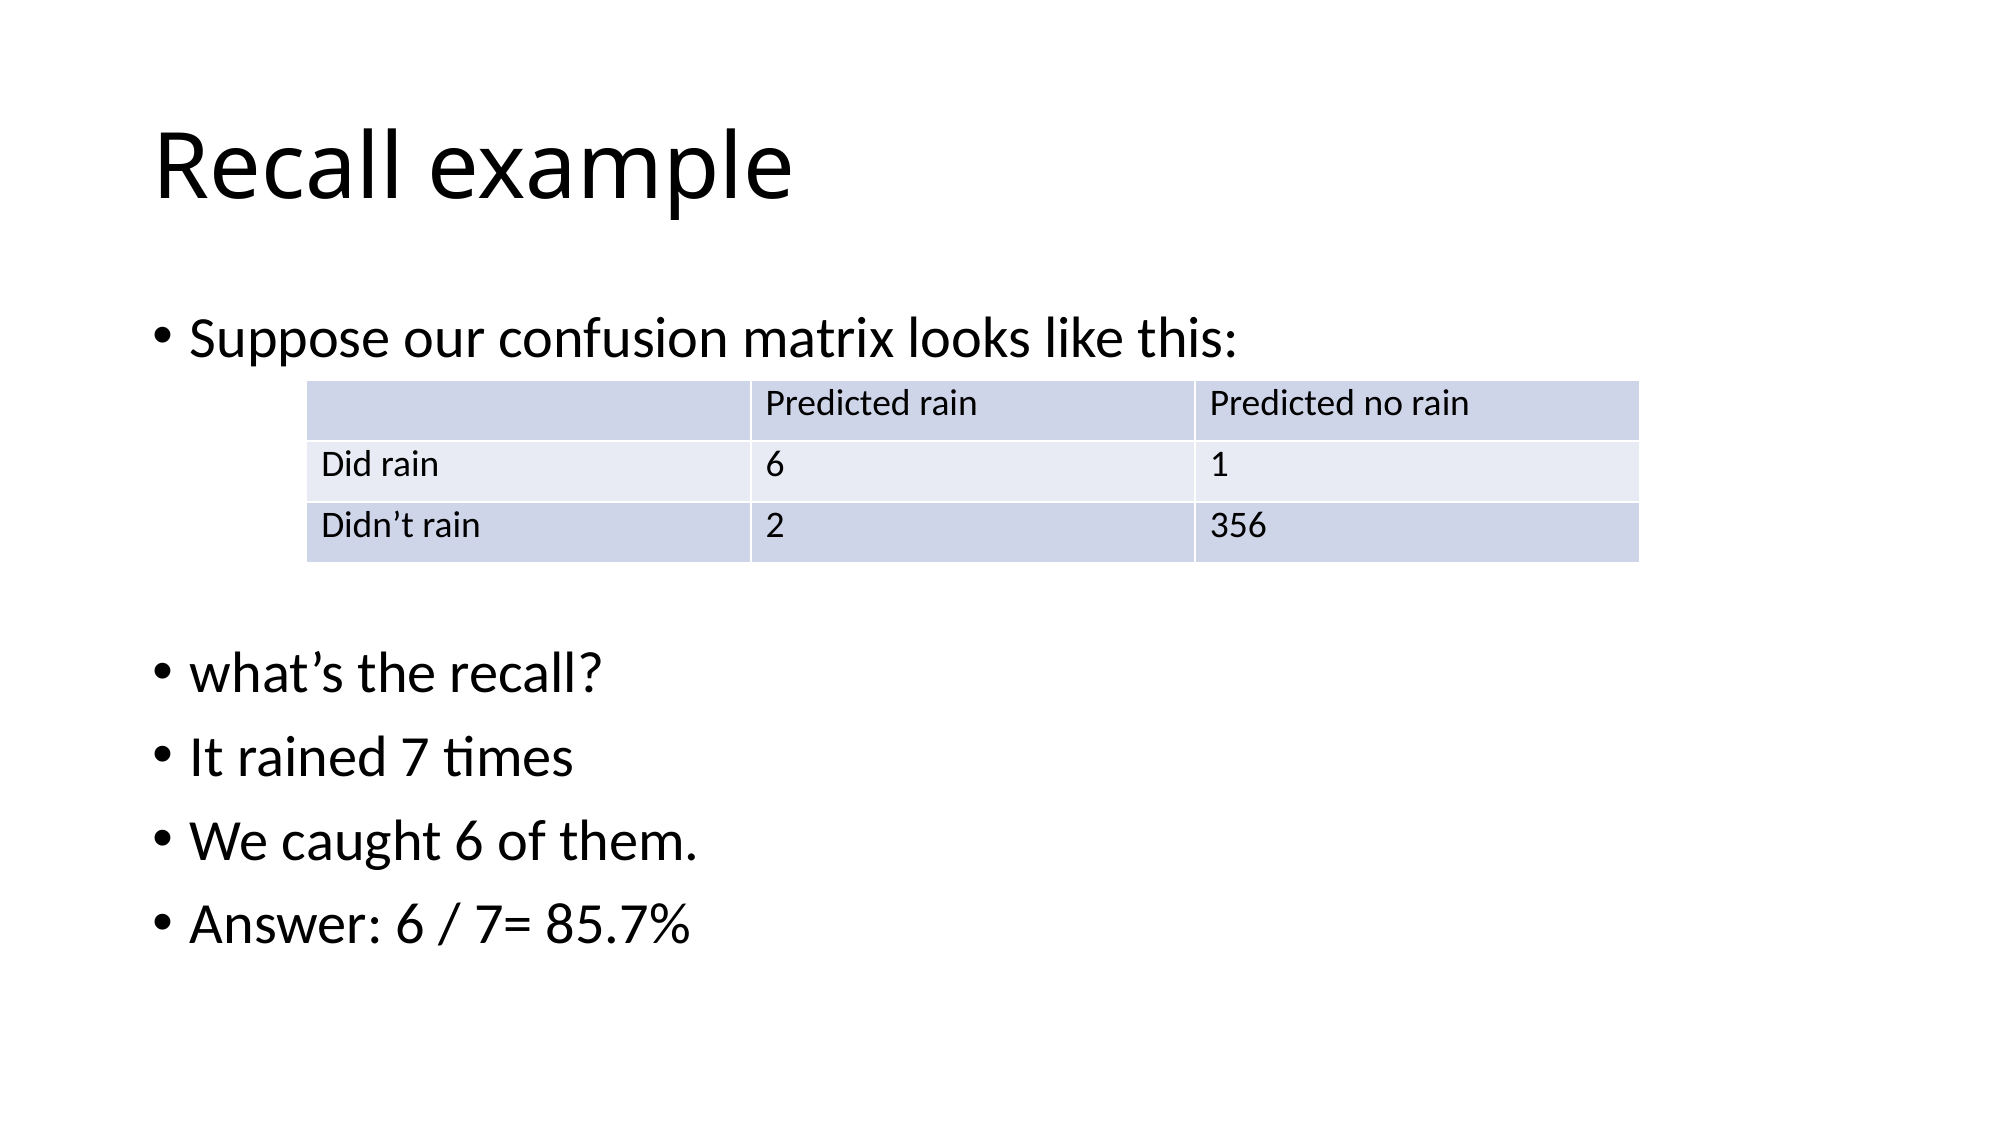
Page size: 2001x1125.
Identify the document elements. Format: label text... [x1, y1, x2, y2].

table_cell 6 [752, 442, 1194, 501]
title Recall example [137, 59, 1863, 278]
table_cell 2 [752, 503, 1194, 562]
list Suppose our confusion matrix looks like this: what’s the recall? It rained 7 times We caught 6 of them. Answer: 6 / 7= 85.7% [137, 299, 1863, 1014]
table_cell 1 [1196, 442, 1639, 501]
table_header Predicted rain [752, 381, 1194, 440]
table_cell Did rain [307, 442, 750, 501]
table_header [307, 381, 750, 440]
table_cell Didn’t rain [307, 503, 750, 562]
table_cell 356 [1196, 503, 1639, 562]
table_header Predicted no rain [1196, 381, 1639, 440]
